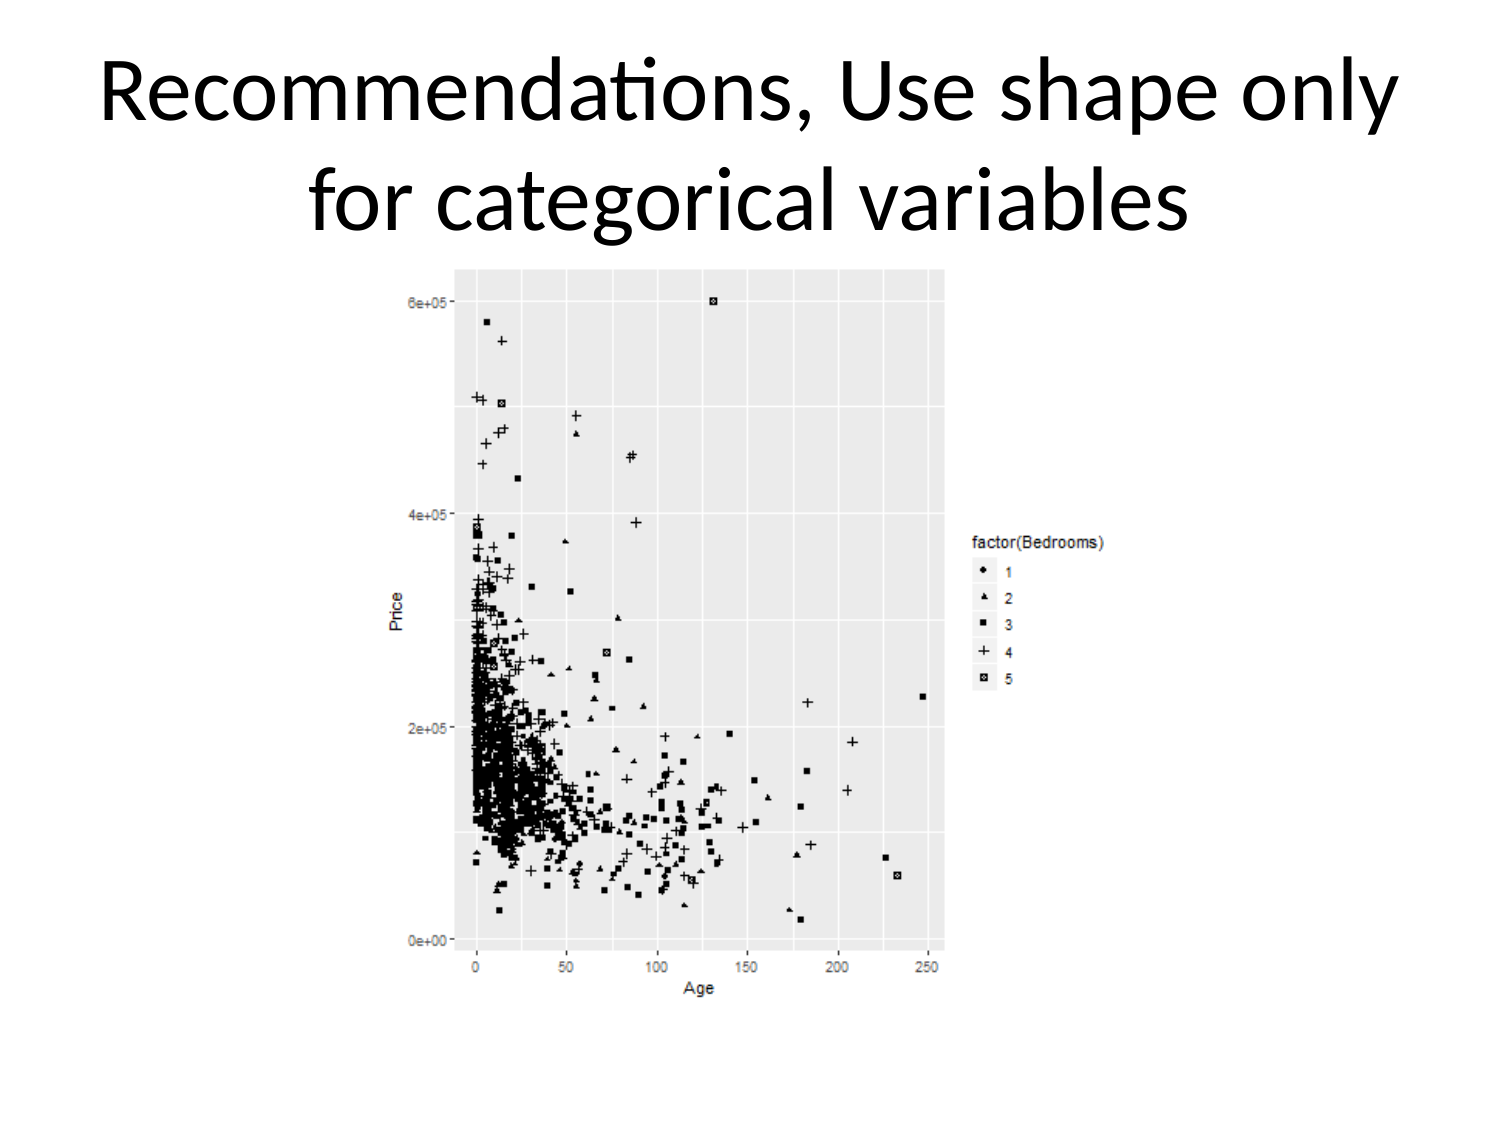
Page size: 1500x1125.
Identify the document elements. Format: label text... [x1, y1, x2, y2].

picture [378, 262, 1122, 1005]
title Recommendations, Use shape only for categorical variables [75, 45, 1425, 233]
